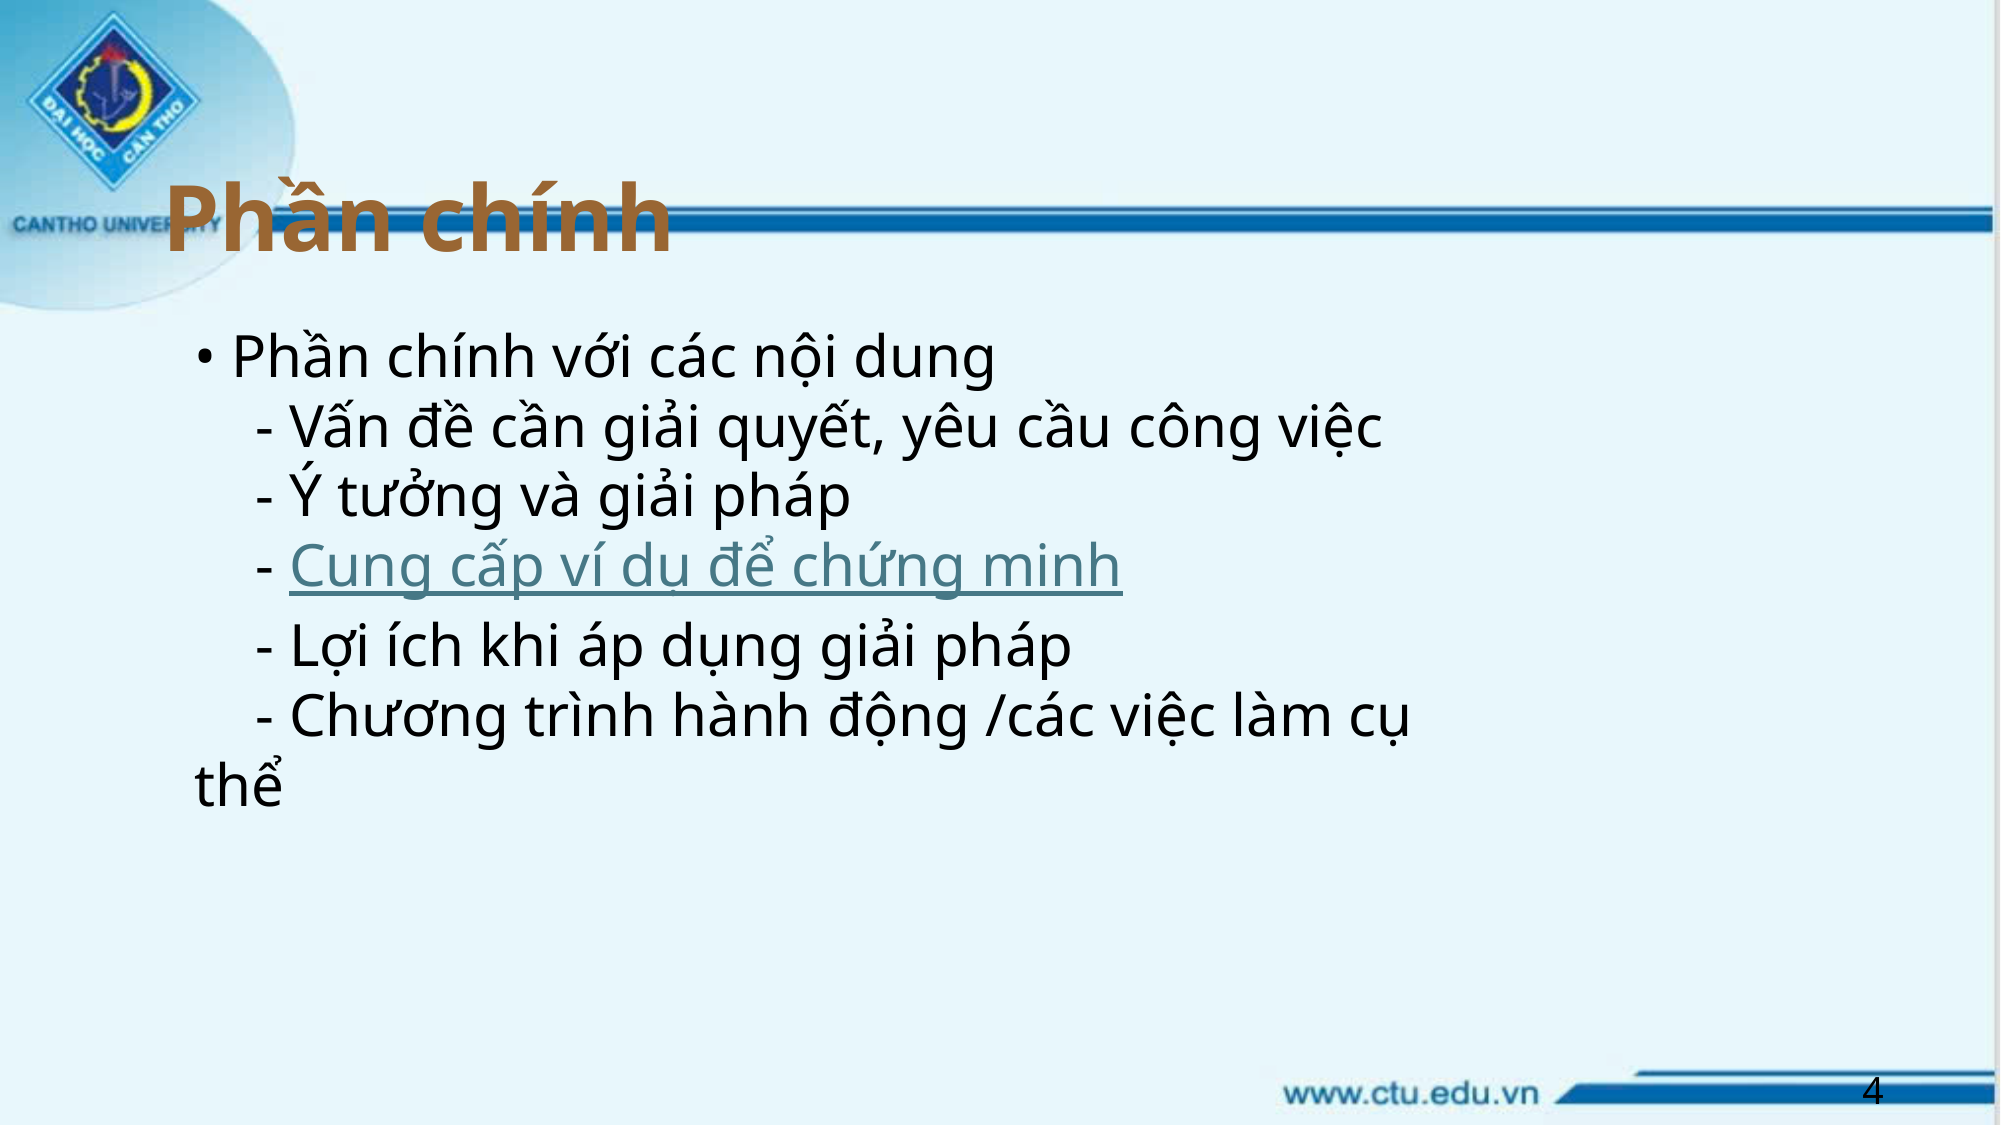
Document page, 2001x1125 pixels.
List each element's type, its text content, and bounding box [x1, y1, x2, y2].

title Phần chính [147, 147, 692, 296]
picture [0, 0, 2001, 1125]
text_box • Phần chính với các nội dung - Vấn đề cần giải quyết, yêu cầu công việc - Ý tưởng và giải pháp - Cung cấp ví dụ để chứng minh - Lợi ích khi áp dụng giải pháp - Chương trình hành động /các việc làm cụ thể [179, 311, 1478, 826]
